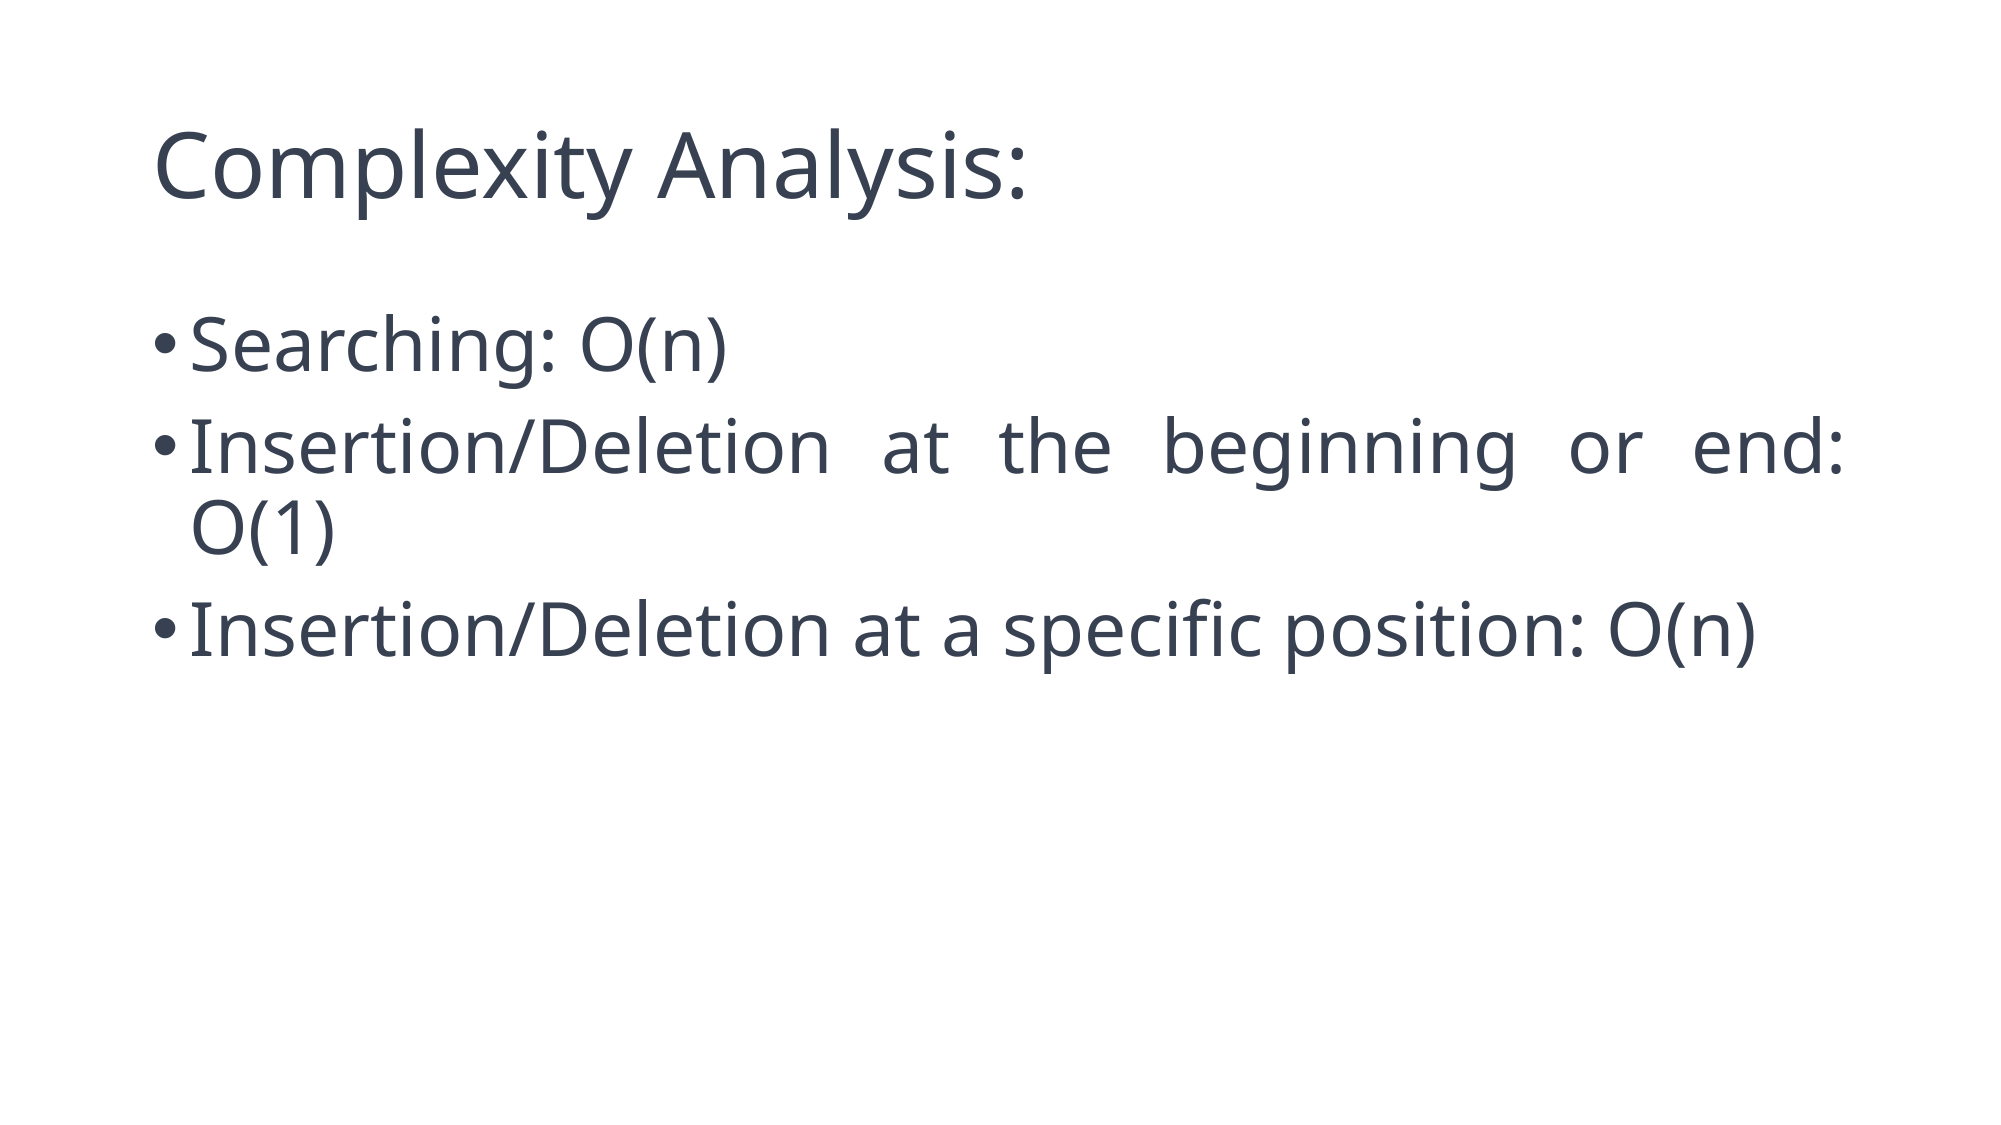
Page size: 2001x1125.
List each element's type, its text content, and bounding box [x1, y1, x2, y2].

list Searching: O(n) Insertion/Deletion at the beginning or end: O(1) Insertion/Deletion at a specific position: O(n) [137, 299, 1863, 1014]
title Complexity Analysis: [137, 59, 1863, 278]
